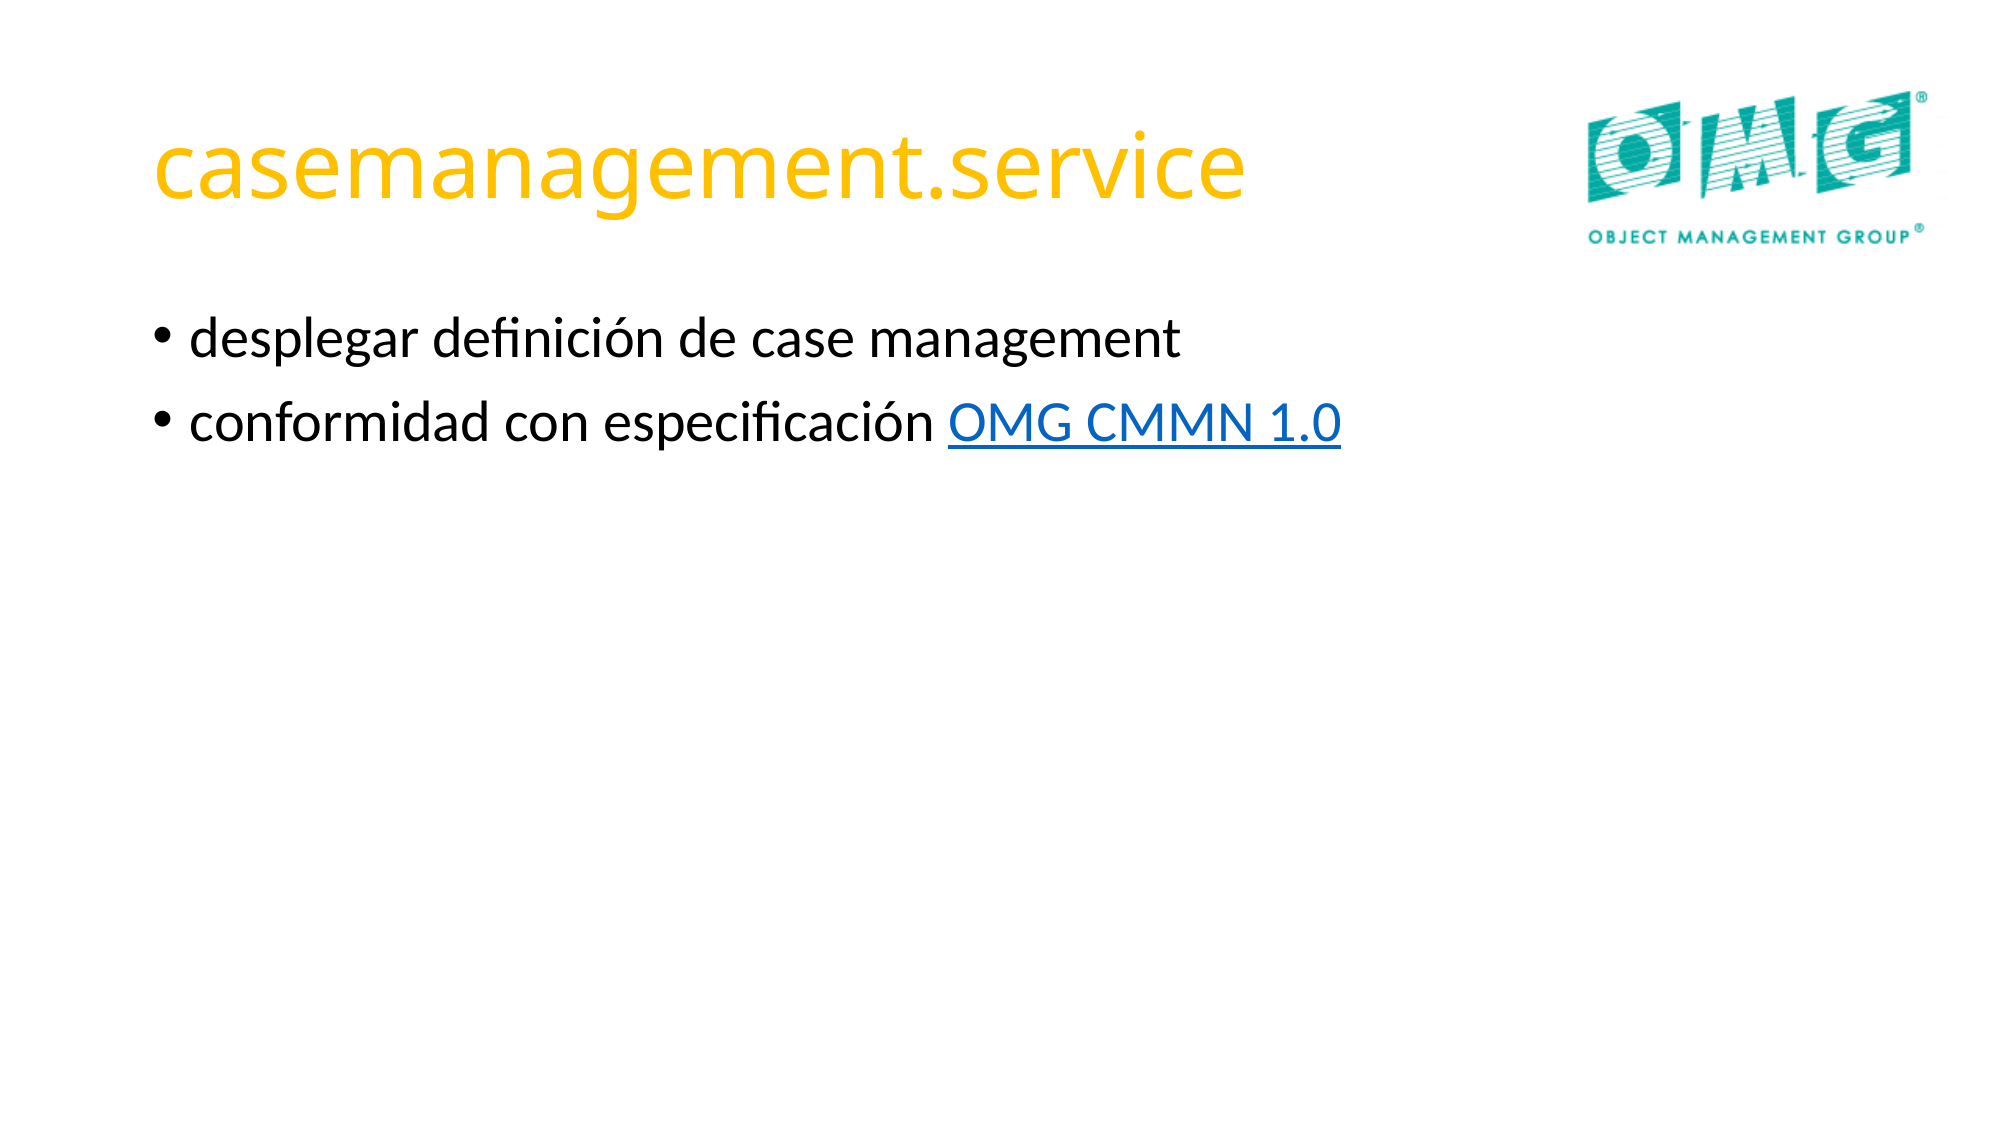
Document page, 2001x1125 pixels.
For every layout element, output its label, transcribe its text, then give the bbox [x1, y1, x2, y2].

title casemanagement.service [137, 59, 1863, 278]
list desplegar definición de case management conformidad con especificación OMG CMMN 1.0 [137, 299, 1863, 1014]
picture [1573, 90, 1948, 247]
